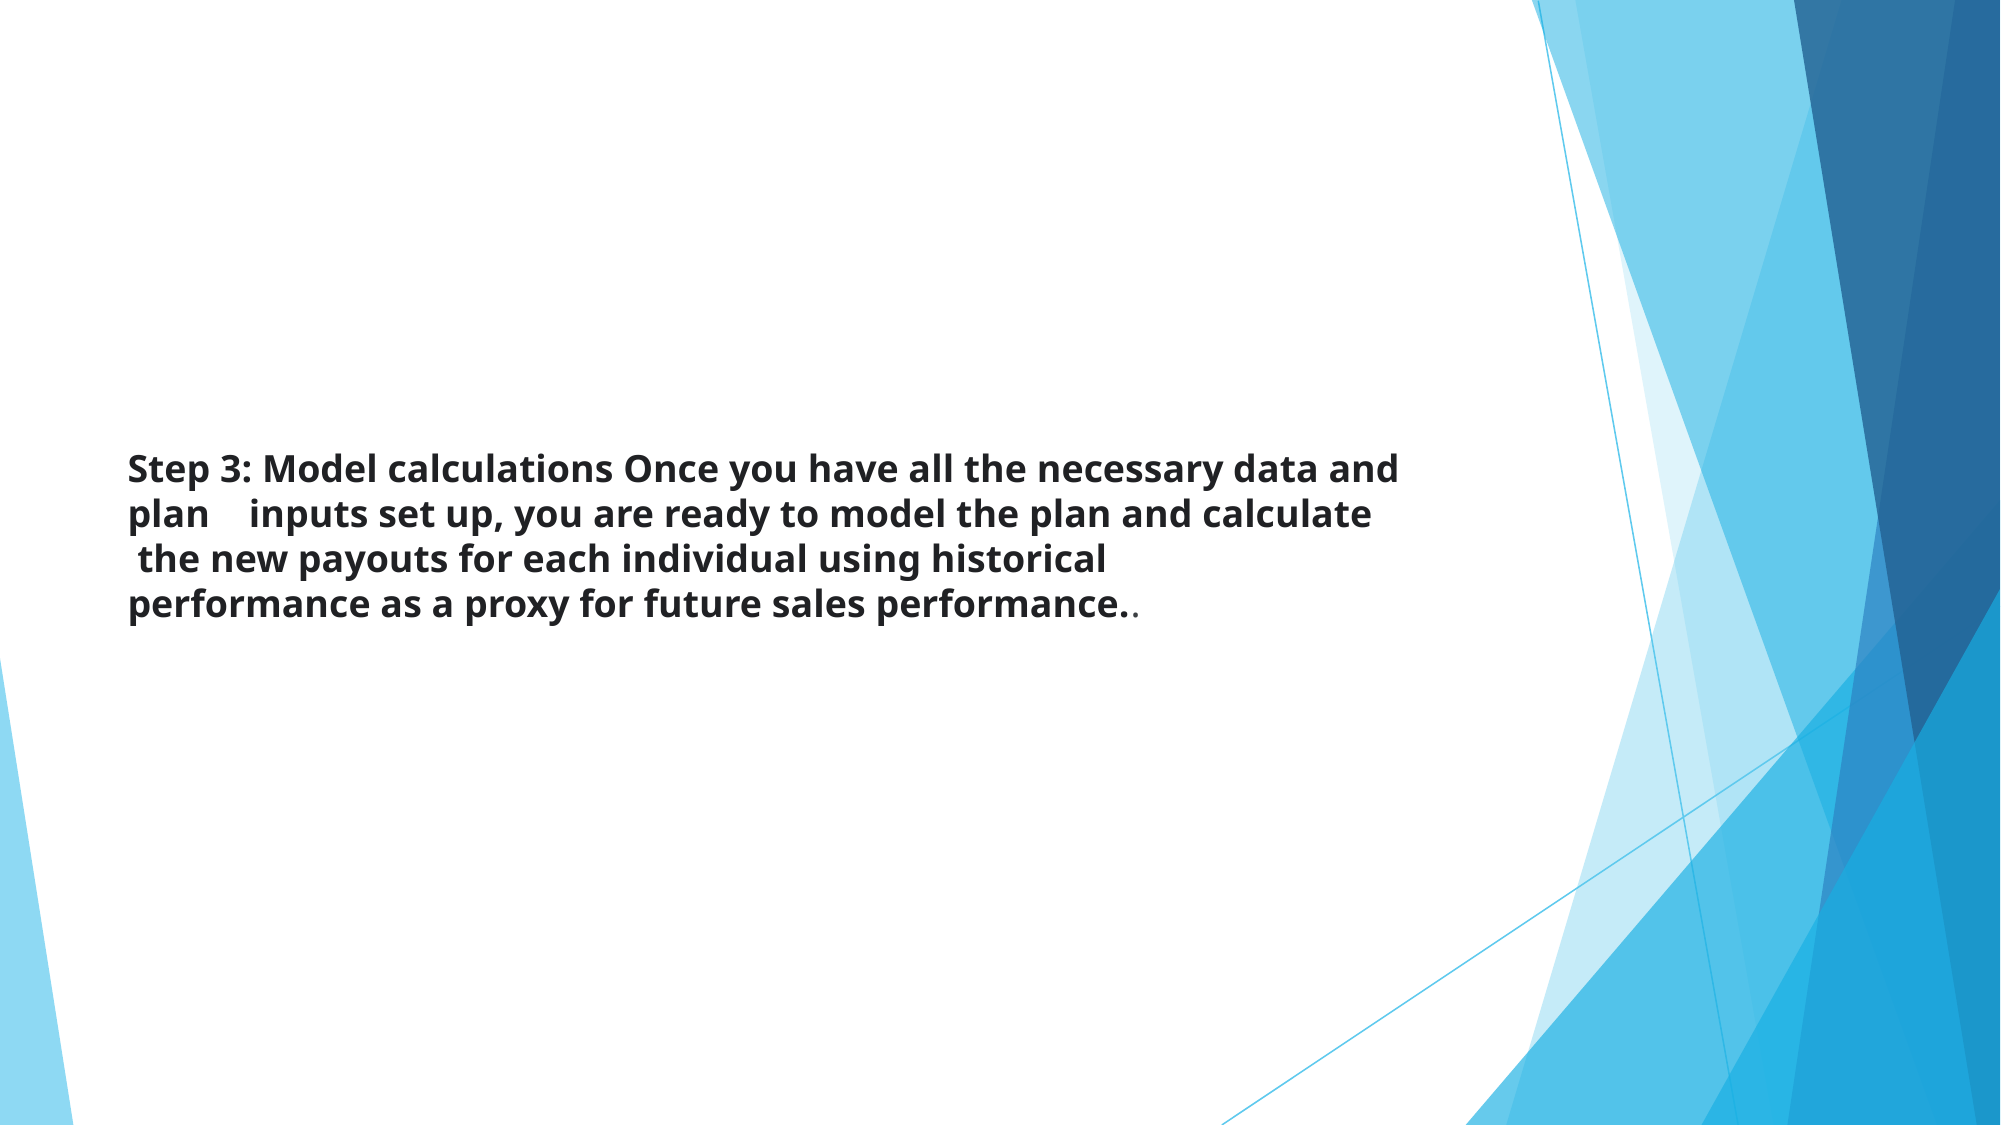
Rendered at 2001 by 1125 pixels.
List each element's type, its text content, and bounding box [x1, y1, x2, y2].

text_box Step 3: Model calculations Once you have all the necessary data and plan inputs set up, you are ready to model the plan and calculate the new payouts for each individual using historical performance as a proxy for future sales performance.. [112, 437, 1488, 633]
